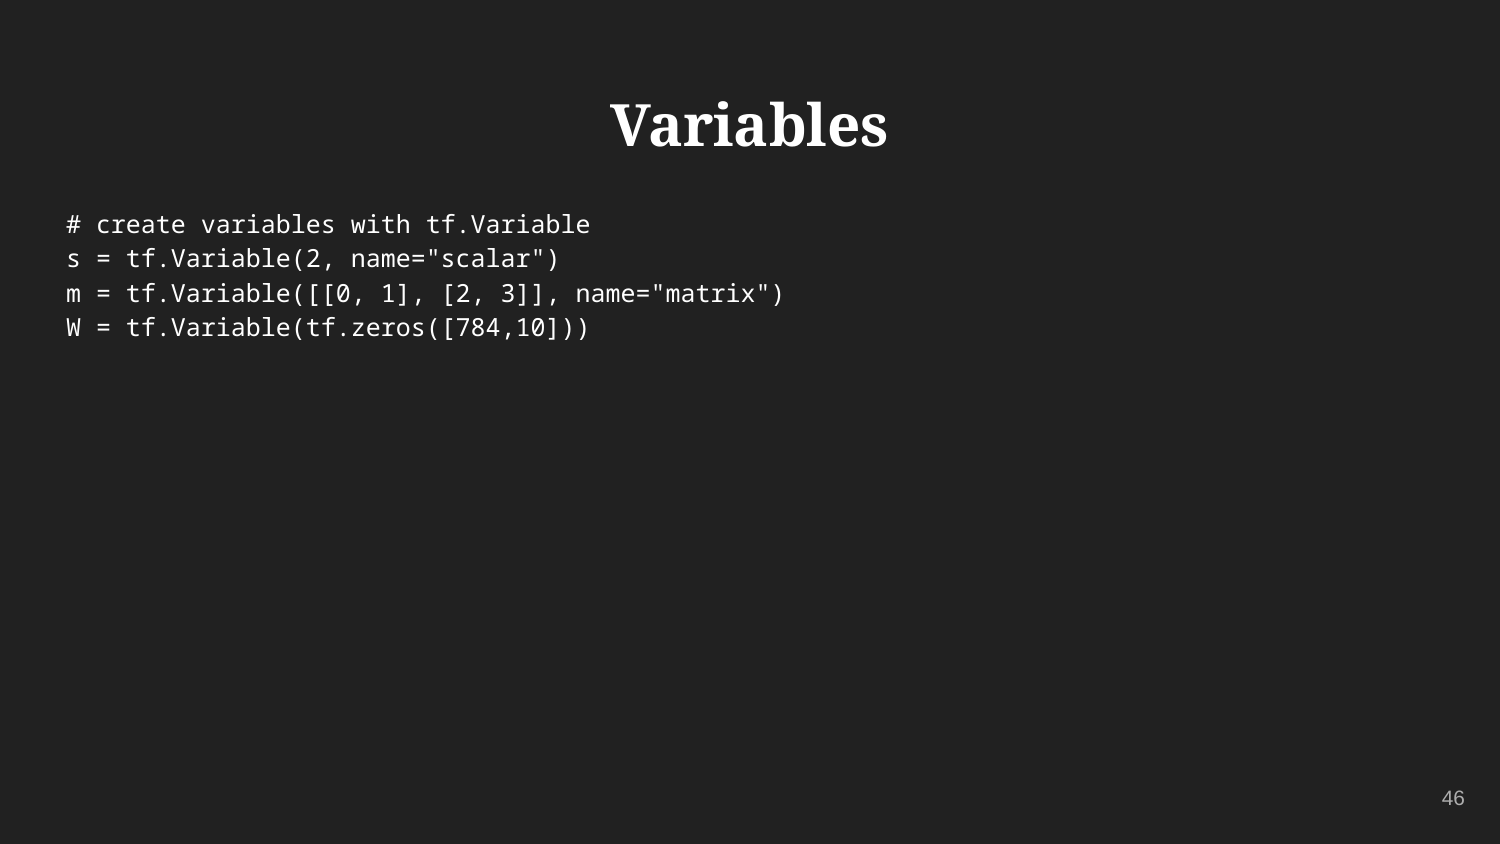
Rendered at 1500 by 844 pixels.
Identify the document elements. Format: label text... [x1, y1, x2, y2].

slide_number ‹#› [1389, 764, 1480, 830]
list # create variables with tf.Variable s = tf.Variable(2, name="scalar") m = tf.Variable([[0, 1], [2, 3]], name="matrix") W = tf.Variable(tf.zeros([784,10])) [51, 189, 1449, 811]
title Variables [51, 72, 1449, 167]
